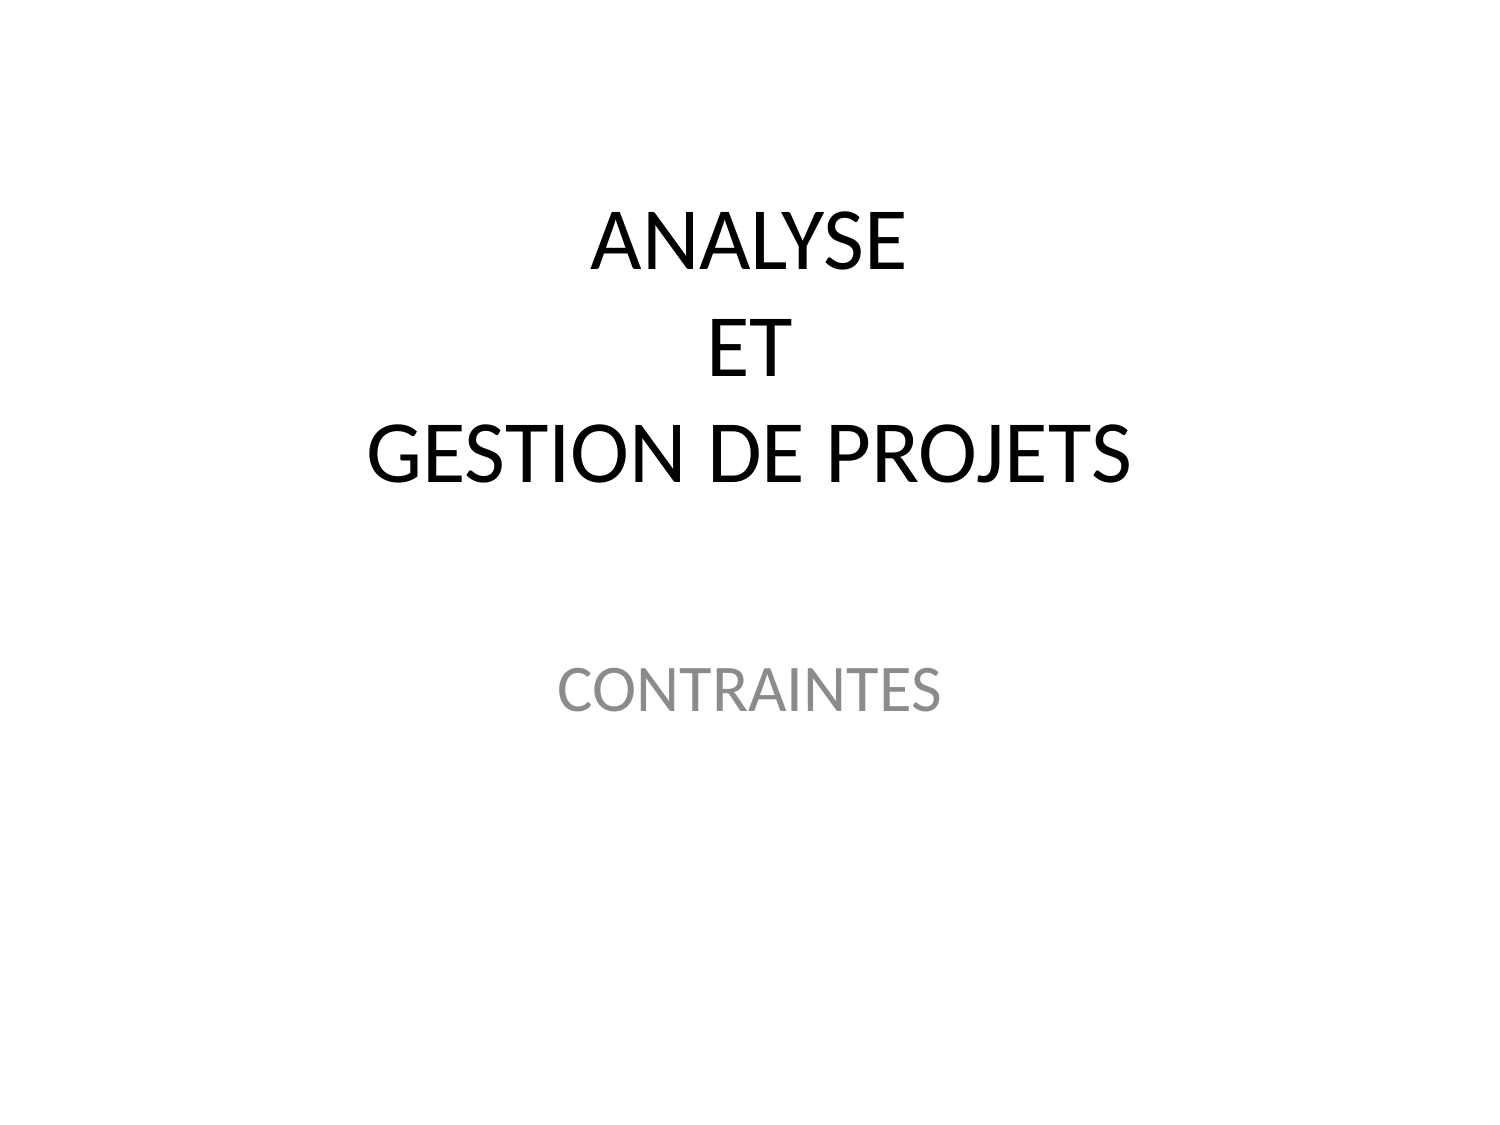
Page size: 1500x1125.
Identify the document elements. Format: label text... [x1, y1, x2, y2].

title ANALYSE ET GESTION DE PROJETS [112, 172, 1388, 509]
subtitle CONTRAINTES [225, 637, 1275, 752]
